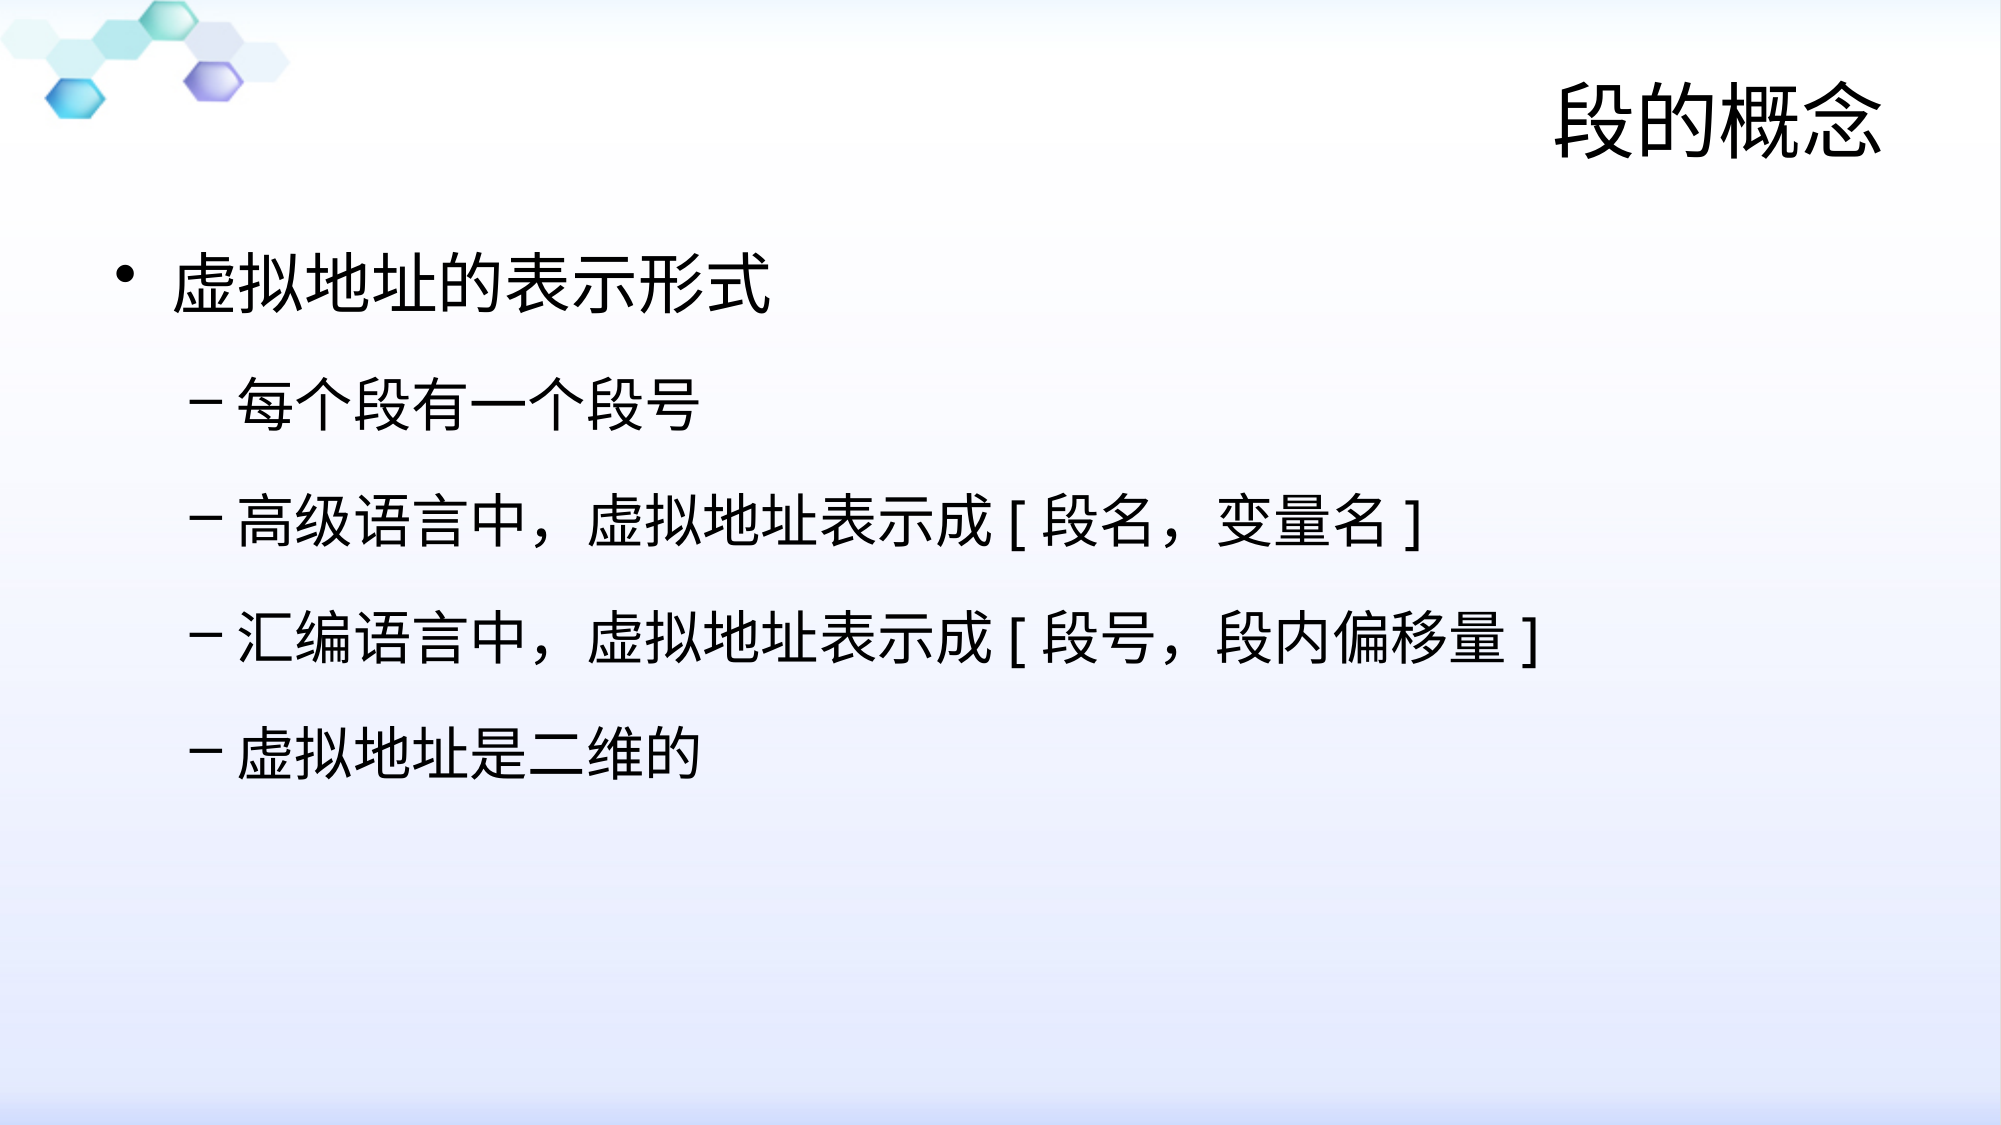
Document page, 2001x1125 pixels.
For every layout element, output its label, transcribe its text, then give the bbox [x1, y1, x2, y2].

picture [0, 0, 2001, 1125]
list 虚拟地址的表示形式 每个段有一个段号 高级语言中，虚拟地址表示成[段名，变量名] 汇编语言中，虚拟地址表示成[段号，段内偏移量] 虚拟地址是二维的 [99, 193, 1901, 1006]
title 段的概念 [99, 44, 1901, 193]
